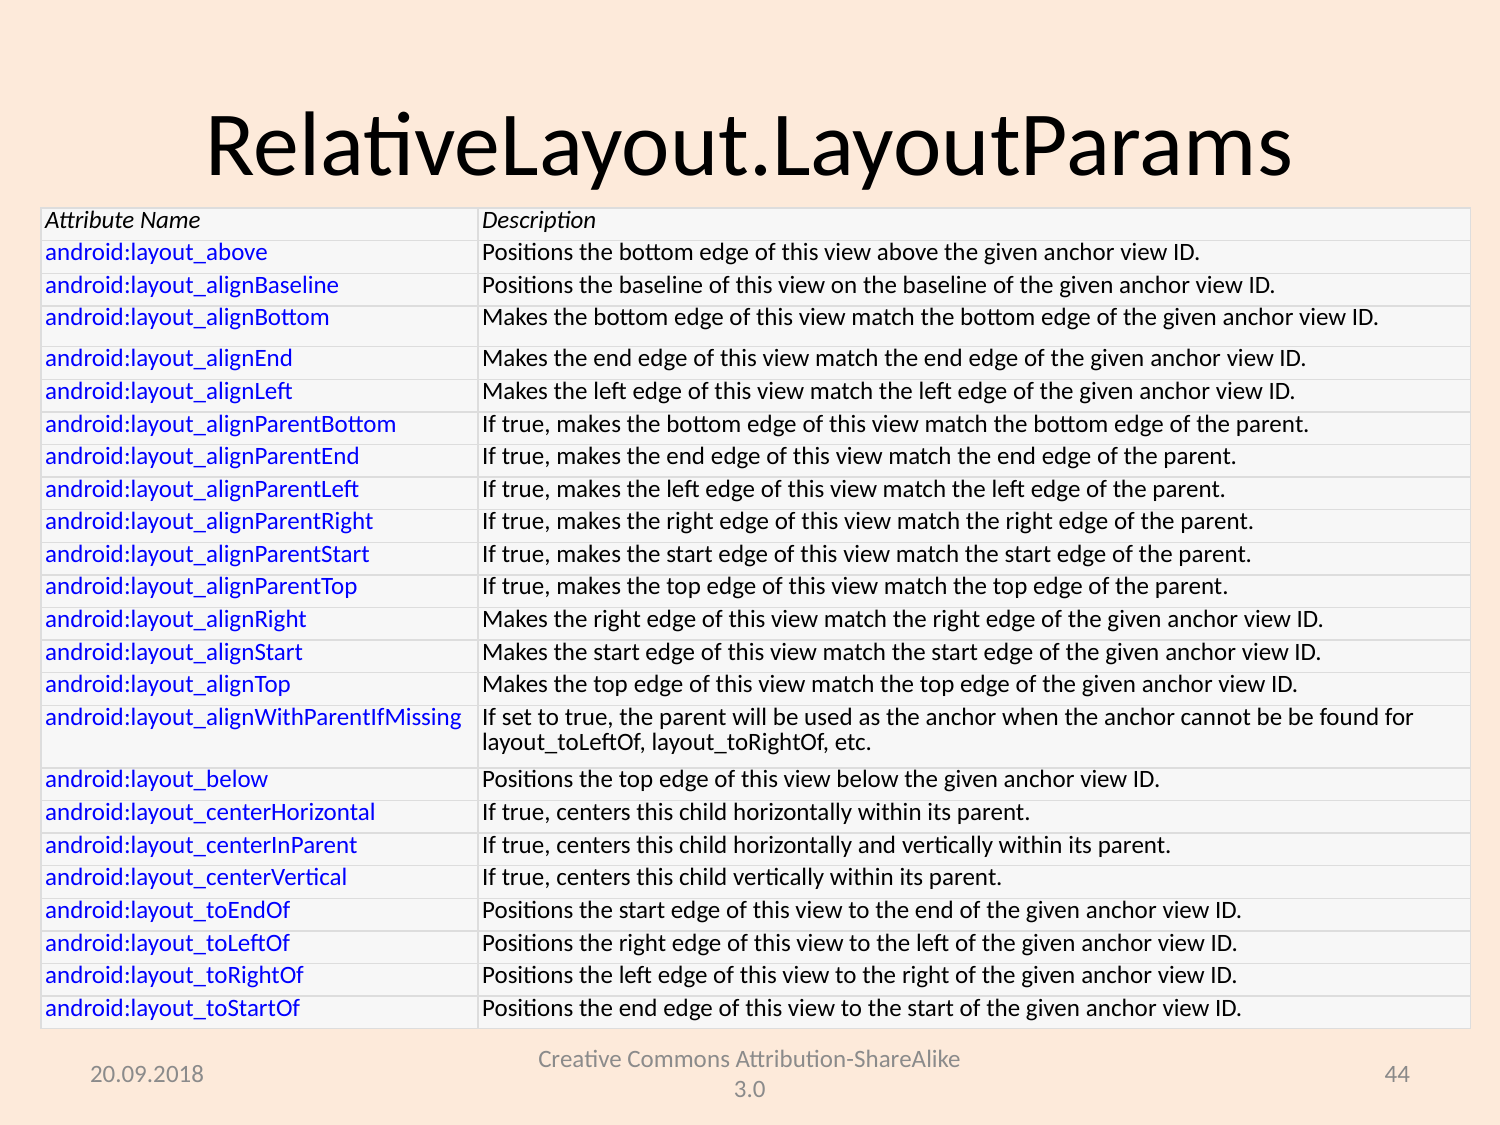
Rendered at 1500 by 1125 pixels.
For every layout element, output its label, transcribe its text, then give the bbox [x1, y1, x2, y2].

table_cell android:layout_above [42, 241, 477, 273]
table_cell If true, centers this child vertically within its parent. [479, 866, 1470, 898]
table_cell android:layout_toEndOf [42, 899, 477, 930]
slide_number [75, 1042, 425, 1103]
table_cell android:layout_toStartOf [42, 997, 477, 1028]
table_cell Makes the bottom edge of this view match the bottom edge of the given anchor view ID. [479, 307, 1470, 346]
title RelativeLayout.LayoutParams [75, 45, 1425, 207]
table_cell Positions the left edge of this view to the right of the given anchor view ID. [479, 964, 1470, 995]
table_cell android:layout_alignParentStart [42, 543, 477, 574]
table_cell If true, centers this child horizontally within its parent. [479, 801, 1470, 832]
table_cell android:layout_alignWithParentIfMissing [42, 706, 477, 767]
table_cell android:layout_alignRight [42, 608, 477, 639]
table_cell Positions the start edge of this view to the end of the given anchor view ID. [479, 899, 1470, 930]
table_cell Makes the end edge of this view match the end edge of the given anchor view ID. [479, 347, 1470, 379]
table_cell If true, makes the left edge of this view match the left edge of the parent. [479, 478, 1470, 509]
table_cell android:layout_centerHorizontal [42, 801, 477, 832]
table_cell android:layout_alignParentEnd [42, 445, 477, 476]
table_cell android:layout_alignParentRight [42, 510, 477, 542]
table_header Description [479, 209, 1470, 240]
footer Creative Commons Attribution-ShareAlike 3.0 [512, 1042, 988, 1103]
table_cell android:layout_alignEnd [42, 347, 477, 379]
table_cell Positions the right edge of this view to the left of the given anchor view ID. [479, 932, 1470, 963]
table_cell android:layout_centerVertical [42, 866, 477, 898]
table_cell android:layout_alignParentLeft [42, 478, 477, 509]
table_cell android:layout_alignTop [42, 673, 477, 705]
table_cell Positions the baseline of this view on the baseline of the given anchor view ID. [479, 274, 1470, 305]
table_cell If true, makes the right edge of this view match the right edge of the parent. [479, 510, 1470, 542]
table_cell android:layout_toRightOf [42, 964, 477, 995]
table_cell Positions the bottom edge of this view above the given anchor view ID. [479, 241, 1470, 273]
table_cell Makes the left edge of this view match the left edge of the given anchor view ID. [479, 380, 1470, 411]
table_cell If true, makes the top edge of this view match the top edge of the parent. [479, 576, 1470, 607]
table_cell If set to true, the parent will be used as the anchor when the anchor cannot be be found for layout_toLeftOf, layout_toRightOf, etc. [479, 706, 1470, 767]
table_cell Makes the start edge of this view match the start edge of the given anchor view ID. [479, 641, 1470, 672]
table_cell If true, centers this child horizontally and vertically within its parent. [479, 834, 1470, 865]
table_cell Positions the top edge of this view below the given anchor view ID. [479, 769, 1470, 800]
table_cell android:layout_alignBottom [42, 307, 477, 346]
table_cell android:layout_alignStart [42, 641, 477, 672]
table_cell If true, makes the end edge of this view match the end edge of the parent. [479, 445, 1470, 476]
table_cell Makes the right edge of this view match the right edge of the given anchor view ID. [479, 608, 1470, 639]
table_cell If true, makes the start edge of this view match the start edge of the parent. [479, 543, 1470, 574]
table_cell android:layout_alignParentTop [42, 576, 477, 607]
table_cell If true, makes the bottom edge of this view match the bottom edge of the parent. [479, 413, 1470, 444]
table_cell android:layout_below [42, 769, 477, 800]
table_header Attribute Name [42, 209, 477, 240]
table_cell Makes the top edge of this view match the top edge of the given anchor view ID. [479, 673, 1470, 705]
slide_number 44 [1074, 1042, 1425, 1103]
table_cell android:layout_toLeftOf [42, 932, 477, 963]
table_cell android:layout_alignBaseline [42, 274, 477, 305]
table_cell android:layout_centerInParent [42, 834, 477, 865]
table_cell Positions the end edge of this view to the start of the given anchor view ID. [479, 997, 1470, 1028]
table_cell android:layout_alignParentBottom [42, 413, 477, 444]
table_cell android:layout_alignLeft [42, 380, 477, 411]
